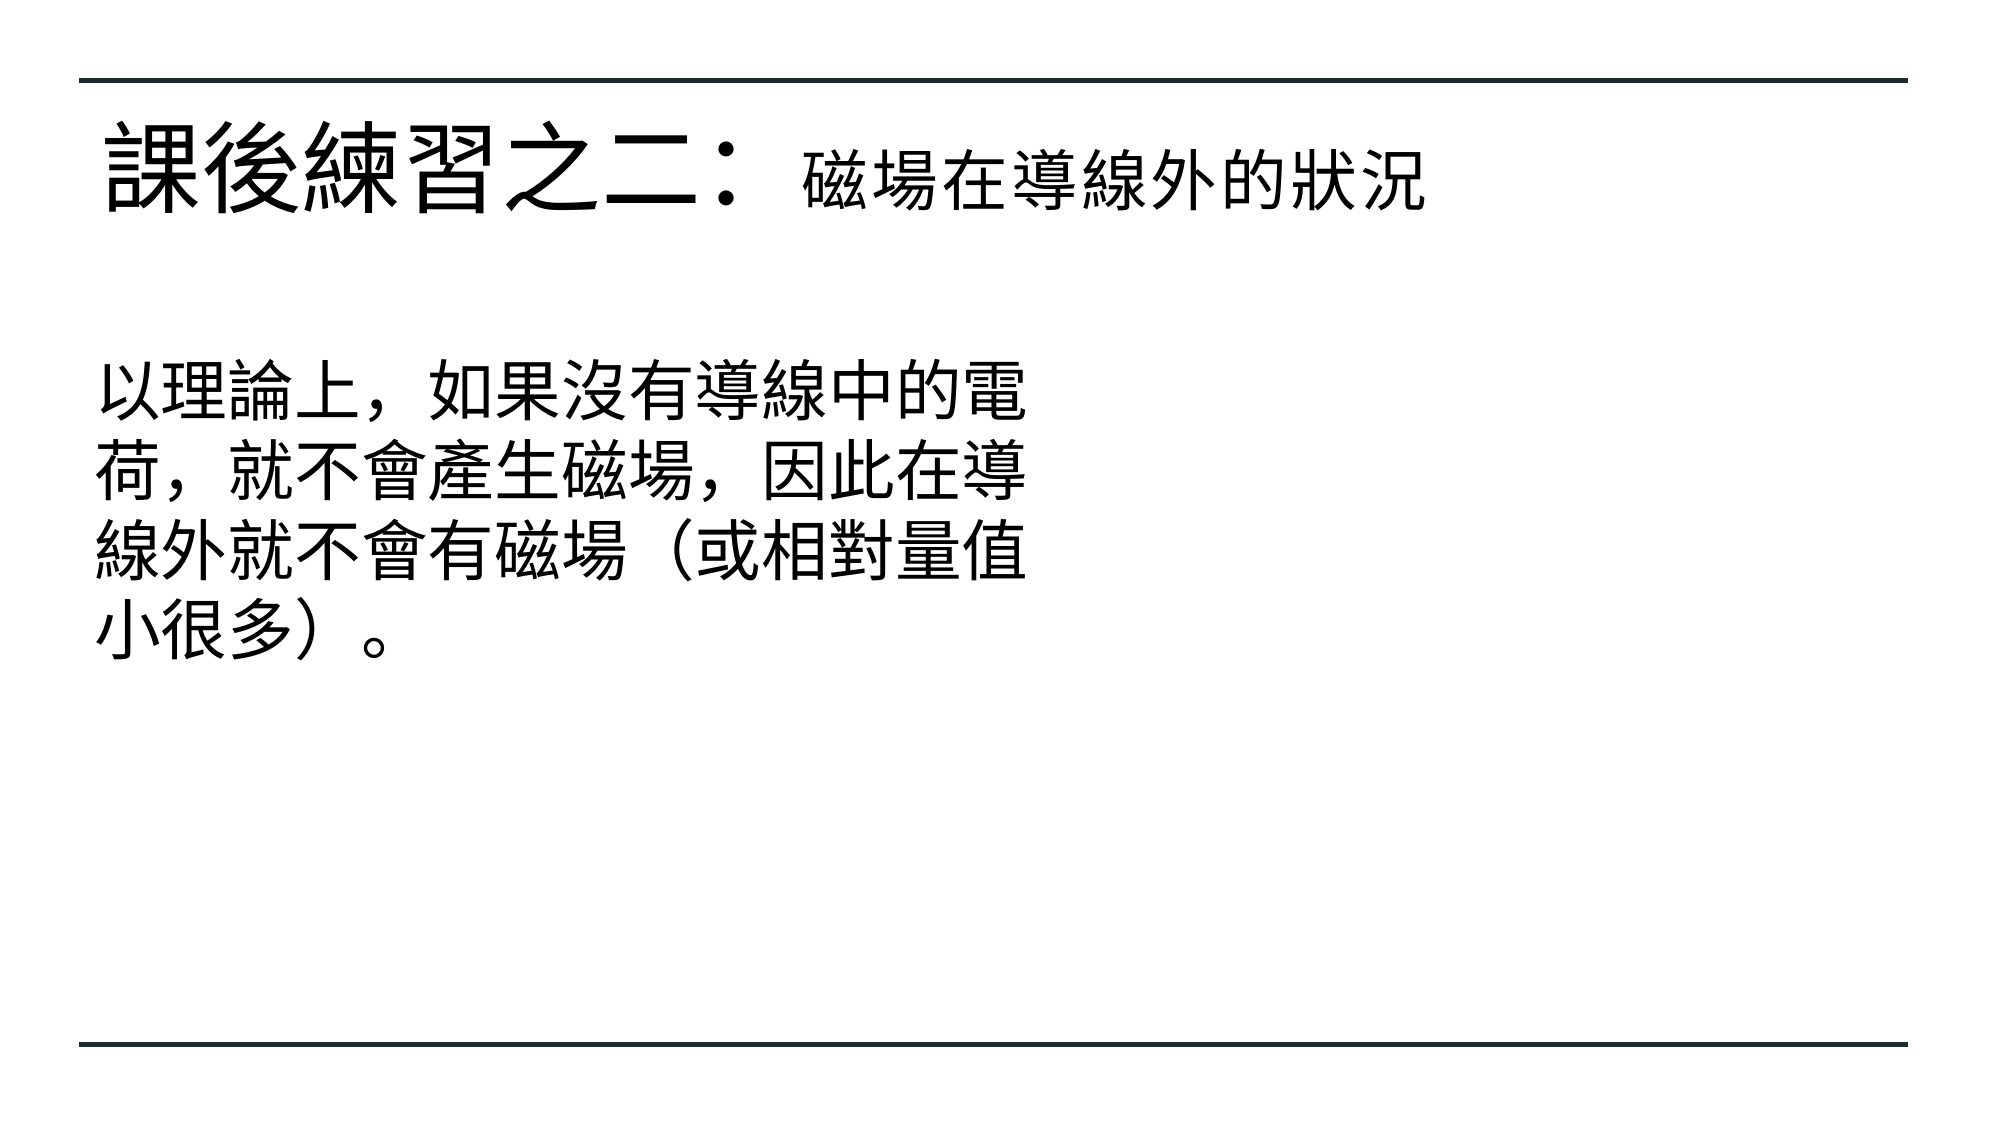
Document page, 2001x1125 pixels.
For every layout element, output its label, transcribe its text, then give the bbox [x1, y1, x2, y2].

text_box 課後練習之二：磁場在導線外的狀況 [87, 97, 1443, 233]
text_box 以理論上，如果沒有導線中的電荷，就不會產生磁場，因此在導線外就不會有磁場（或相對量值小很多）。 [79, 341, 1110, 676]
